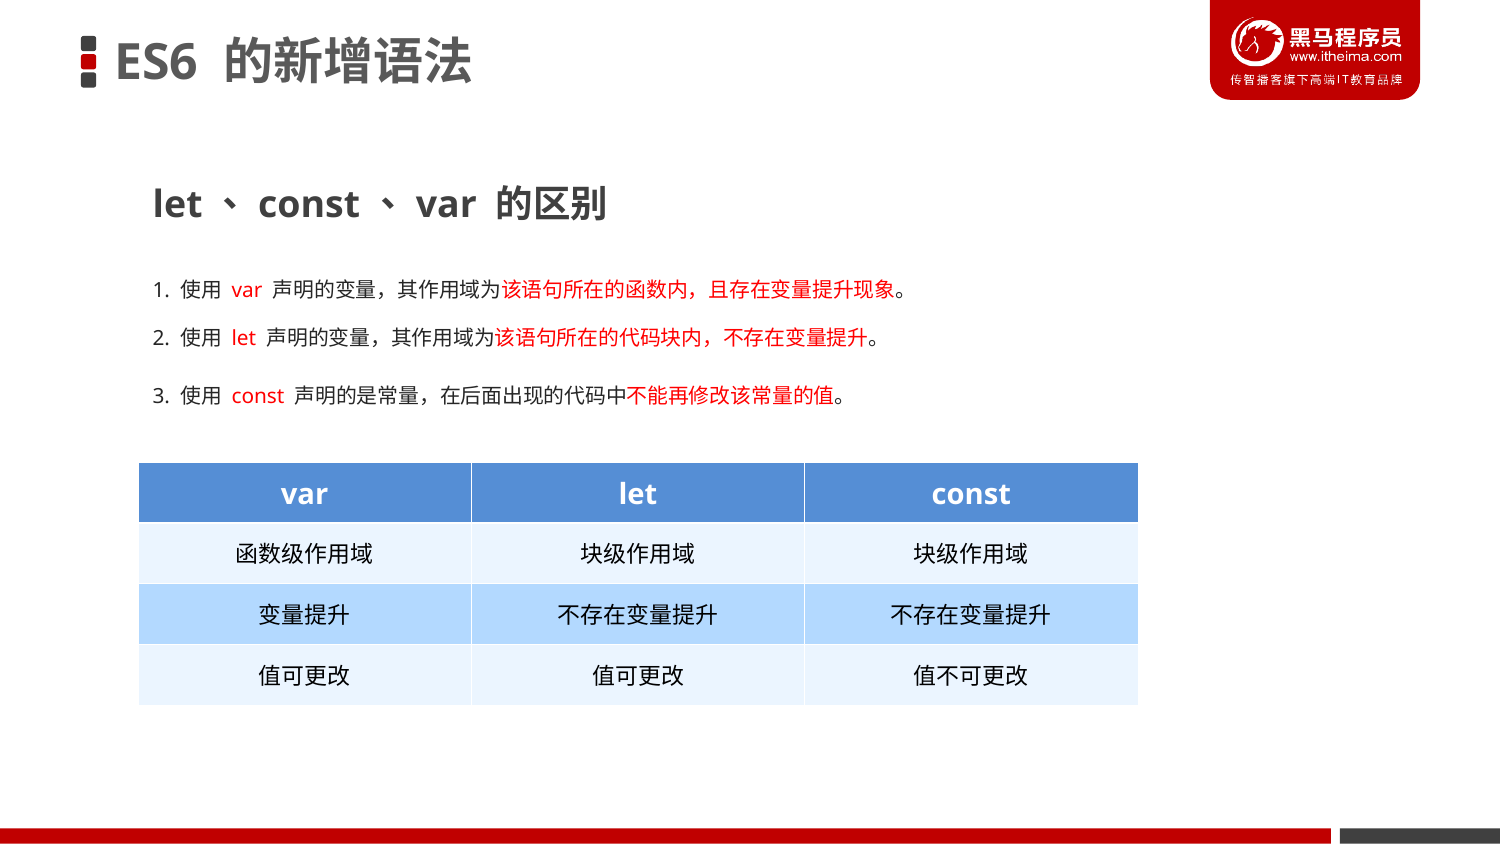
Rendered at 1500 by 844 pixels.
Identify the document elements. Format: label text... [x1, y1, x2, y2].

table_cell 块级作用域 [472, 524, 804, 583]
table_header const [805, 463, 1138, 522]
table_cell 块级作用域 [805, 524, 1138, 583]
table_cell 值可更改 [139, 645, 471, 705]
text_box 1. 使用 var 声明的变量，其作用域为该语句所在的函数内，且存在变量提升现象。 [138, 256, 1199, 310]
table_cell 函数级作用域 [139, 524, 471, 583]
text_box 3. 使用 const 声明的是常量，在后面出现的代码中不能再修改该常量的值。 [137, 362, 888, 416]
table_cell 值不可更改 [805, 645, 1138, 705]
text_box ES6 的新增语法 [103, 0, 987, 130]
table_cell 不存在变量提升 [805, 584, 1138, 644]
text_box 2. 使用 let 声明的变量，其作用域为该语句所在的代码块内，不存在变量提升。 [137, 316, 1176, 357]
picture [1212, 8, 1420, 94]
table_header var [139, 463, 471, 522]
text_box let、const、var 的区别 [138, 150, 1081, 234]
table_header let [472, 463, 804, 522]
table_cell 值可更改 [472, 645, 804, 705]
table_cell 不存在变量提升 [472, 584, 804, 644]
table_cell 变量提升 [139, 584, 471, 644]
